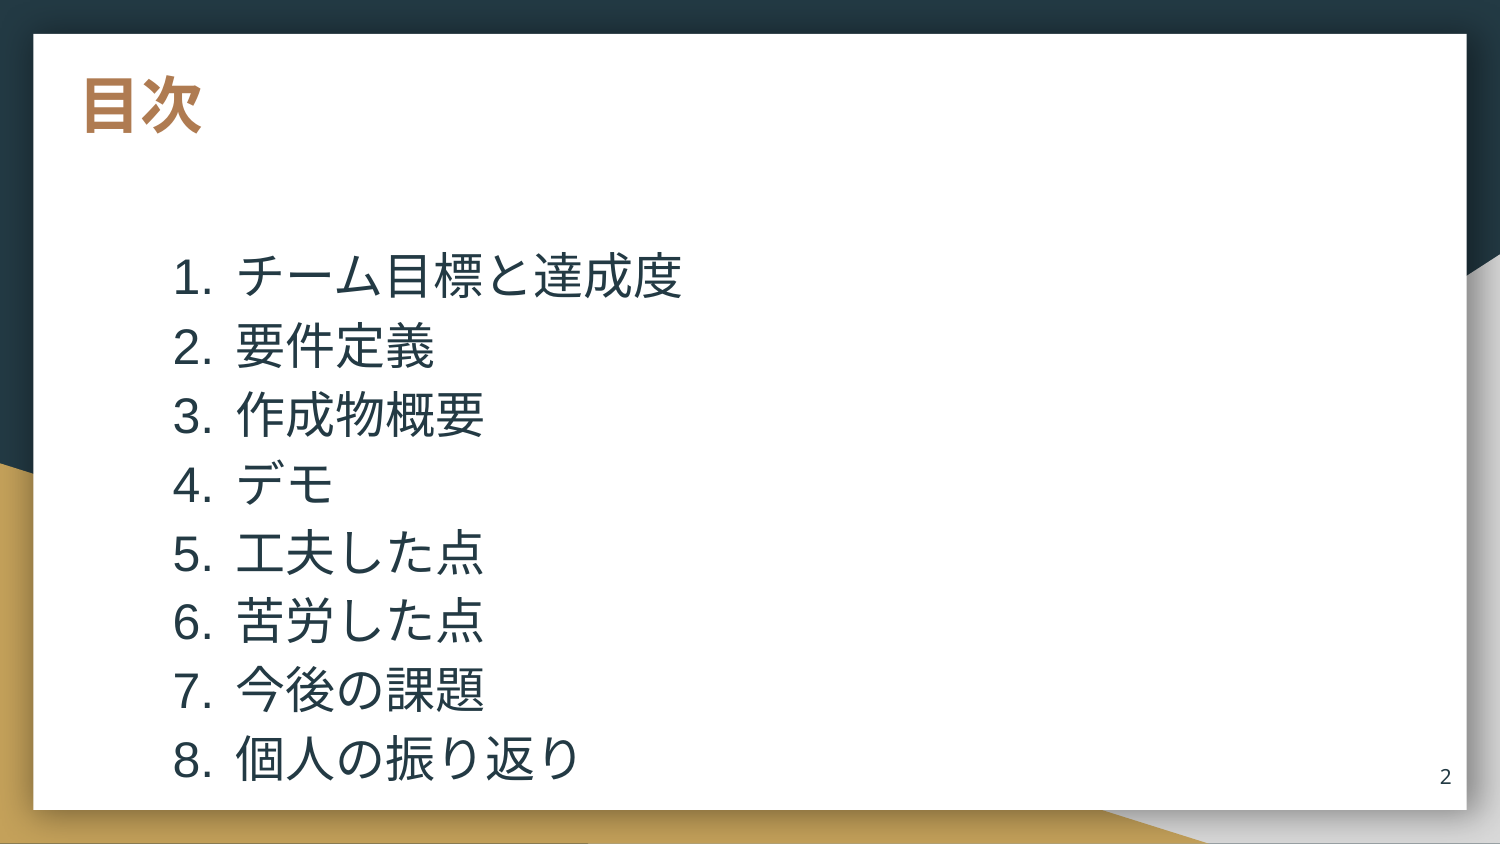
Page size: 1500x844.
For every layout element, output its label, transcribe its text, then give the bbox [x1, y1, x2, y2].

list チーム目標と達成度 要件定義 作成物概要 デモ 工夫した点 苦労した点 今後の課題 個人の振り返り [145, 221, 1377, 733]
title 目次 [63, 51, 1295, 209]
slide_number ‹#› [1376, 745, 1467, 810]
